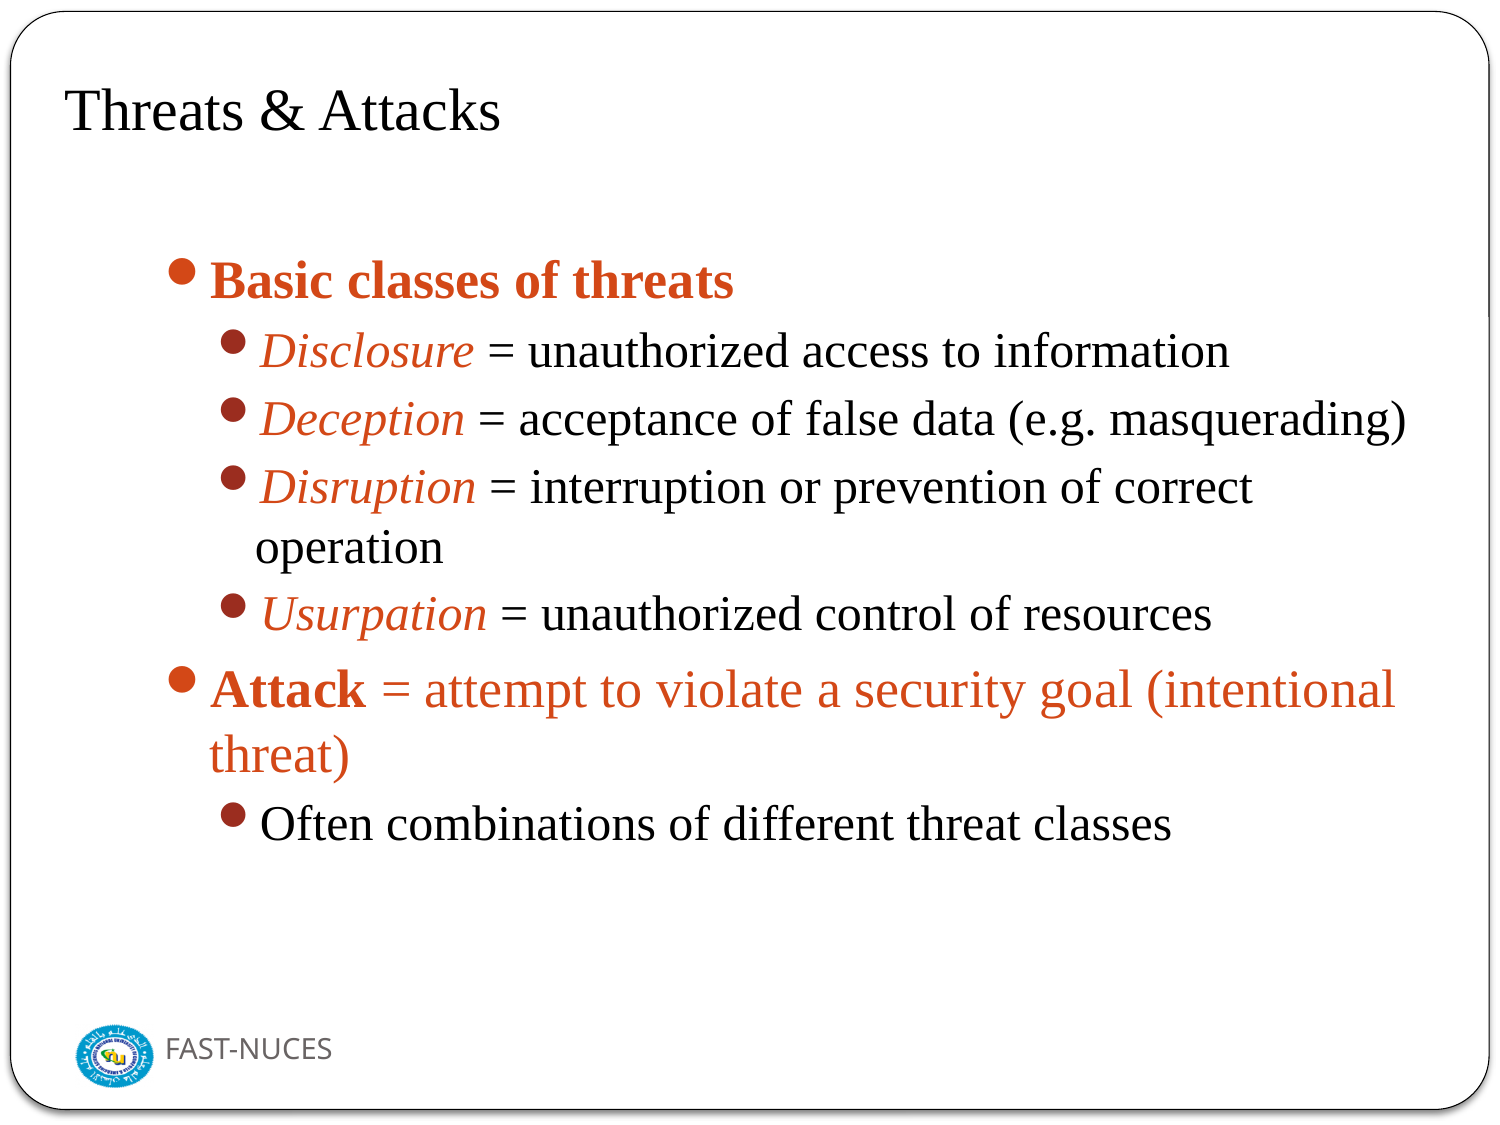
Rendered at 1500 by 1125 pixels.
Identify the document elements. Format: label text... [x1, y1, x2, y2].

picture [74, 1024, 154, 1088]
footer FAST-NUCES [150, 1012, 800, 1088]
picture [123, 1060, 154, 1088]
title Threats & Attacks [50, 62, 1325, 158]
picture [91, 1038, 138, 1075]
list Basic classes of threats Disclosure = unauthorized access to information Deception = acceptance of false data (e.g. masquerading) Disruption = interruption or prevention of correct operation Usurpation = unauthorized control of resources Attack = attempt to violate a security goal (intentional threat) Often combinations of different threat classes [150, 237, 1425, 863]
